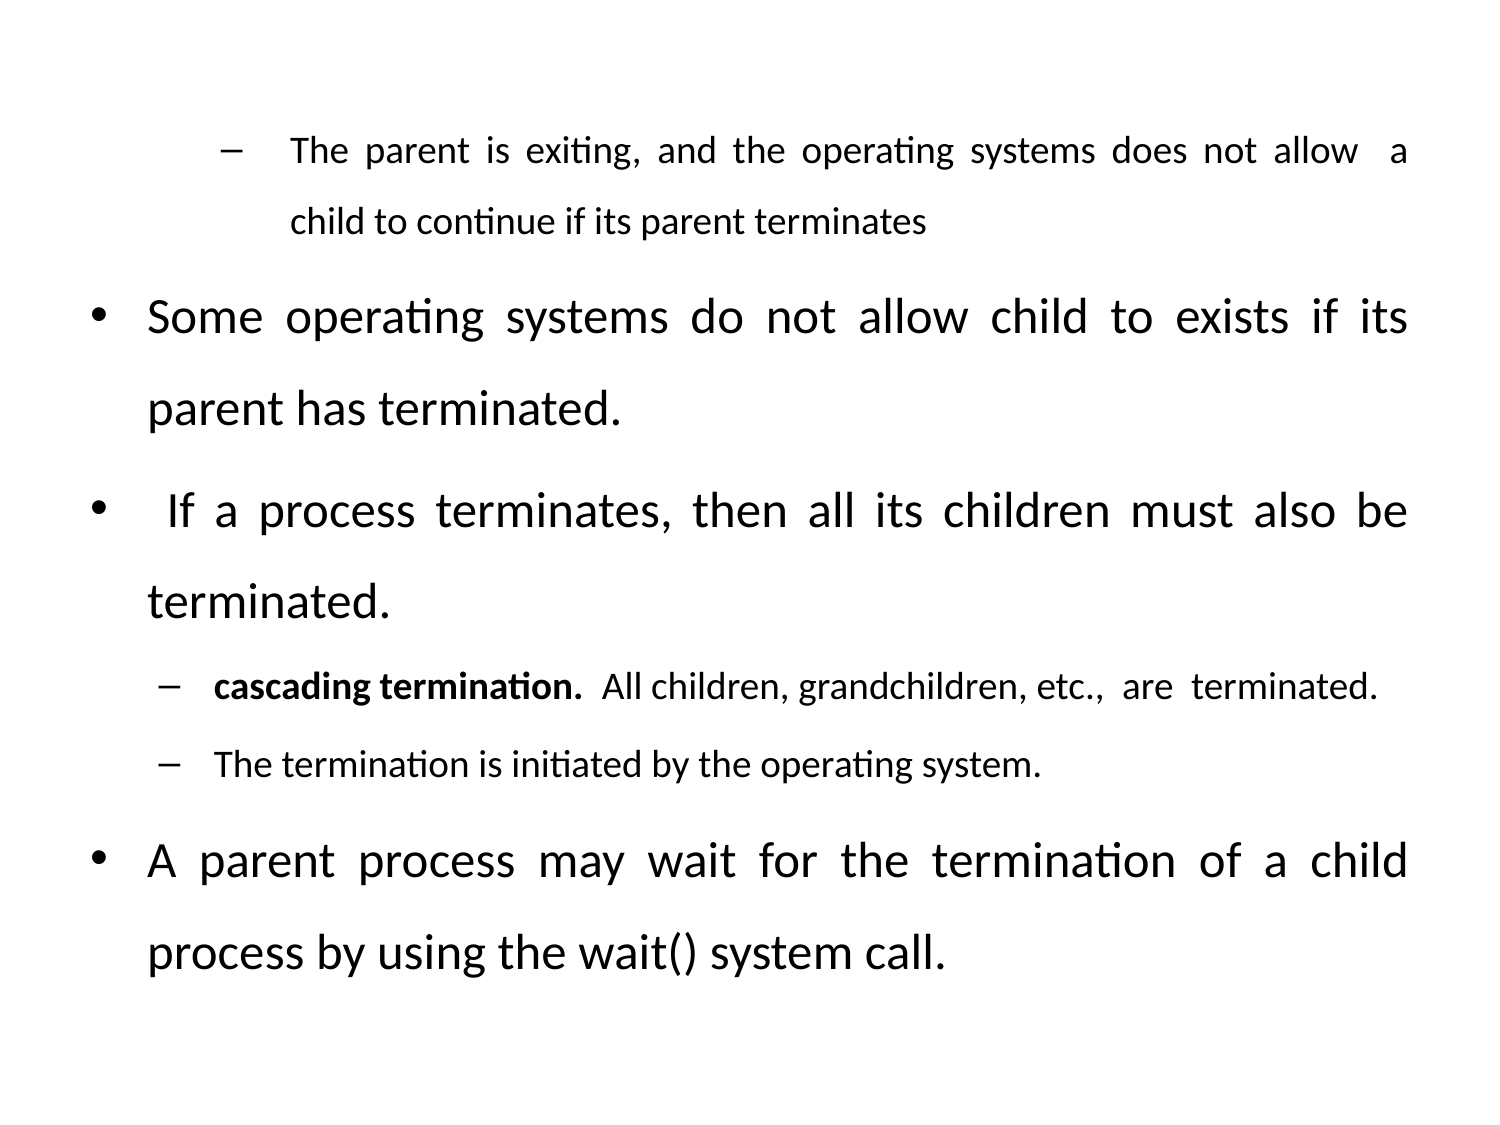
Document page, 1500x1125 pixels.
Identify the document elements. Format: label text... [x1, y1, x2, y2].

list The parent is exiting, and the operating systems does not allow a child to continue if its parent terminates Some operating systems do not allow child to exists if its parent has terminated. If a process terminates, then all its children must also be terminated. cascading termination. All children, grandchildren, etc., are terminated. The termination is initiated by the operating system. A parent process may wait for the termination of a child process by using the wait() system call. [75, 93, 1425, 1005]
